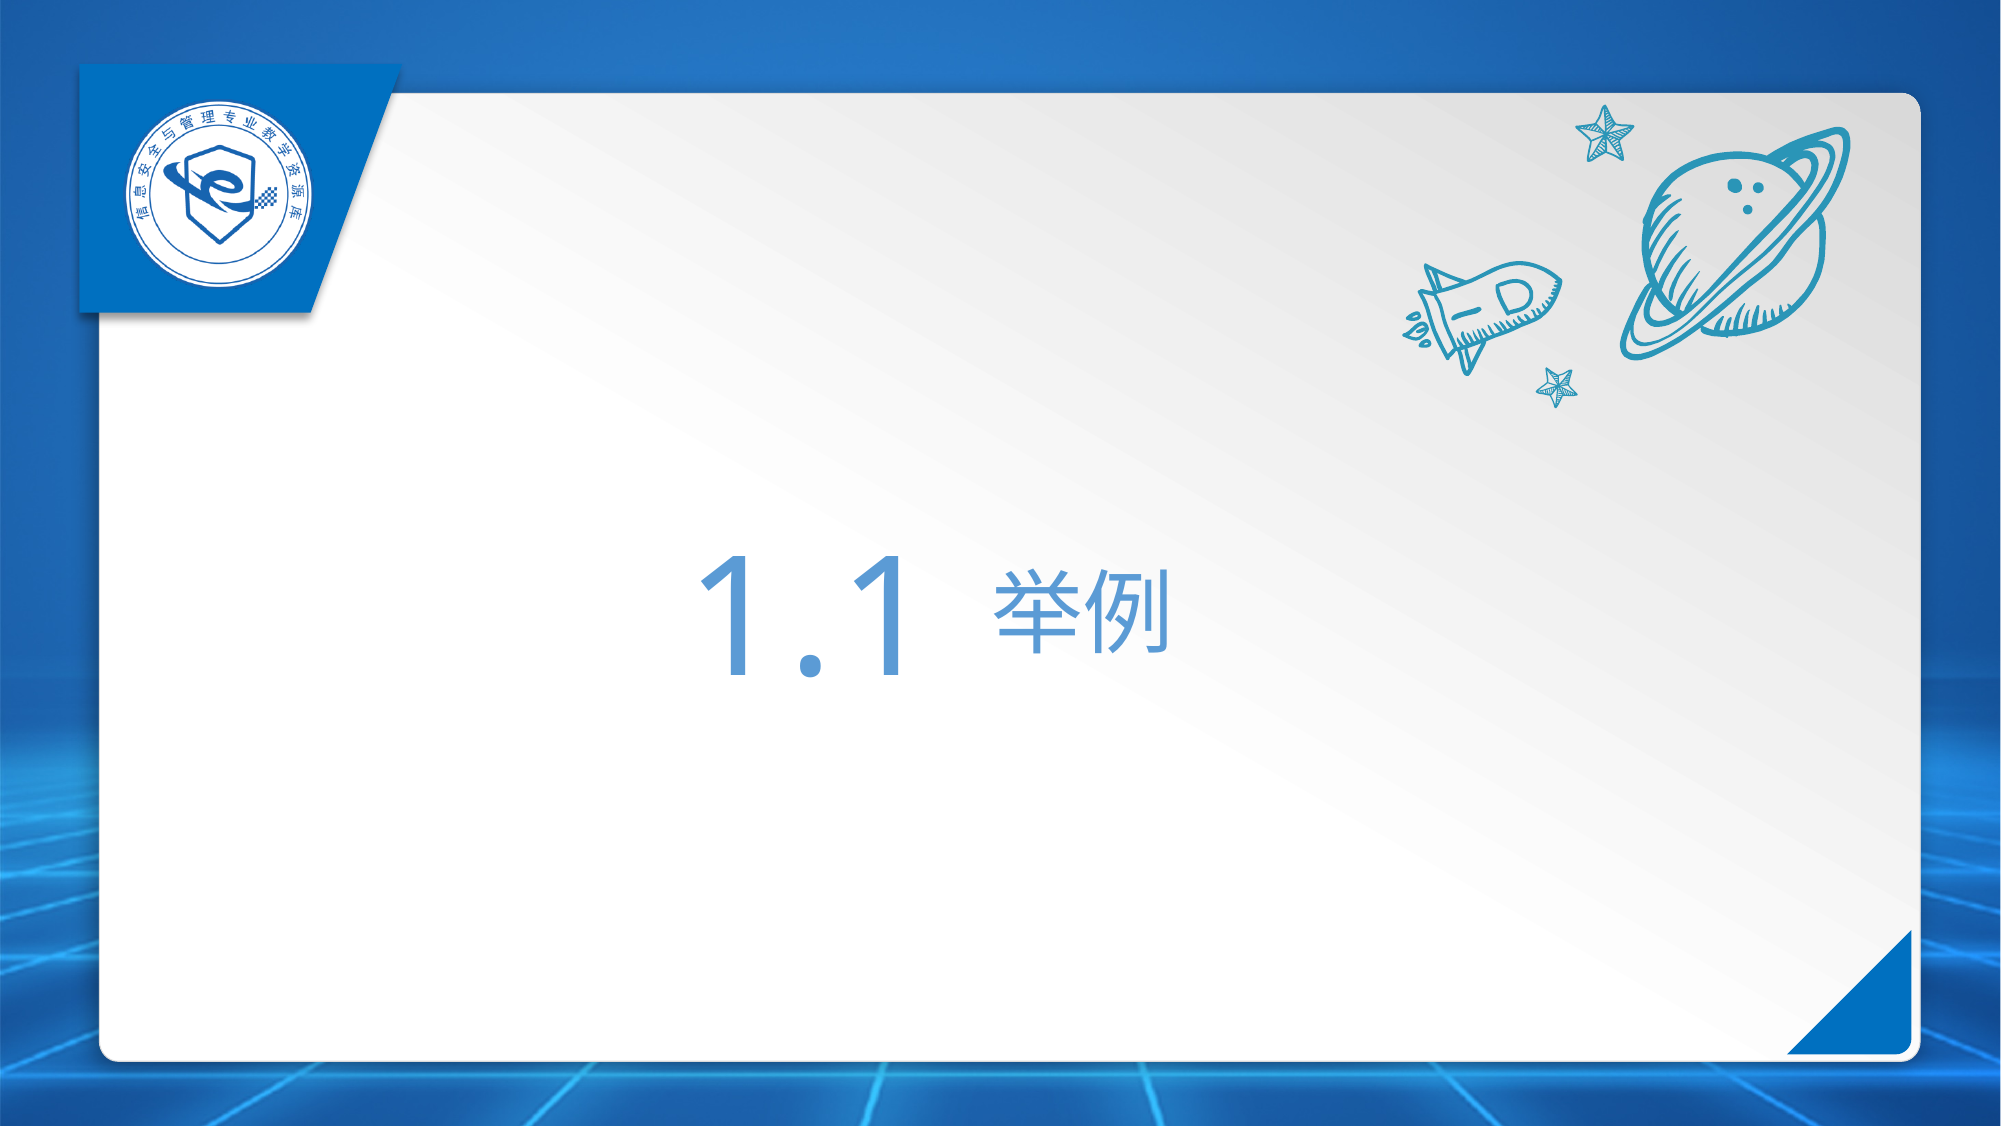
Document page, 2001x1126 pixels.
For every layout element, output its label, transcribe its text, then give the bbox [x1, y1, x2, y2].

text_box [1575, 104, 1635, 162]
text_box [1535, 367, 1578, 409]
text_box [1402, 261, 1563, 377]
text_box 举例 [991, 554, 1965, 665]
text_box [1619, 126, 1851, 361]
picture [0, 0, 2001, 1126]
text_box 1.1 [630, 501, 991, 716]
